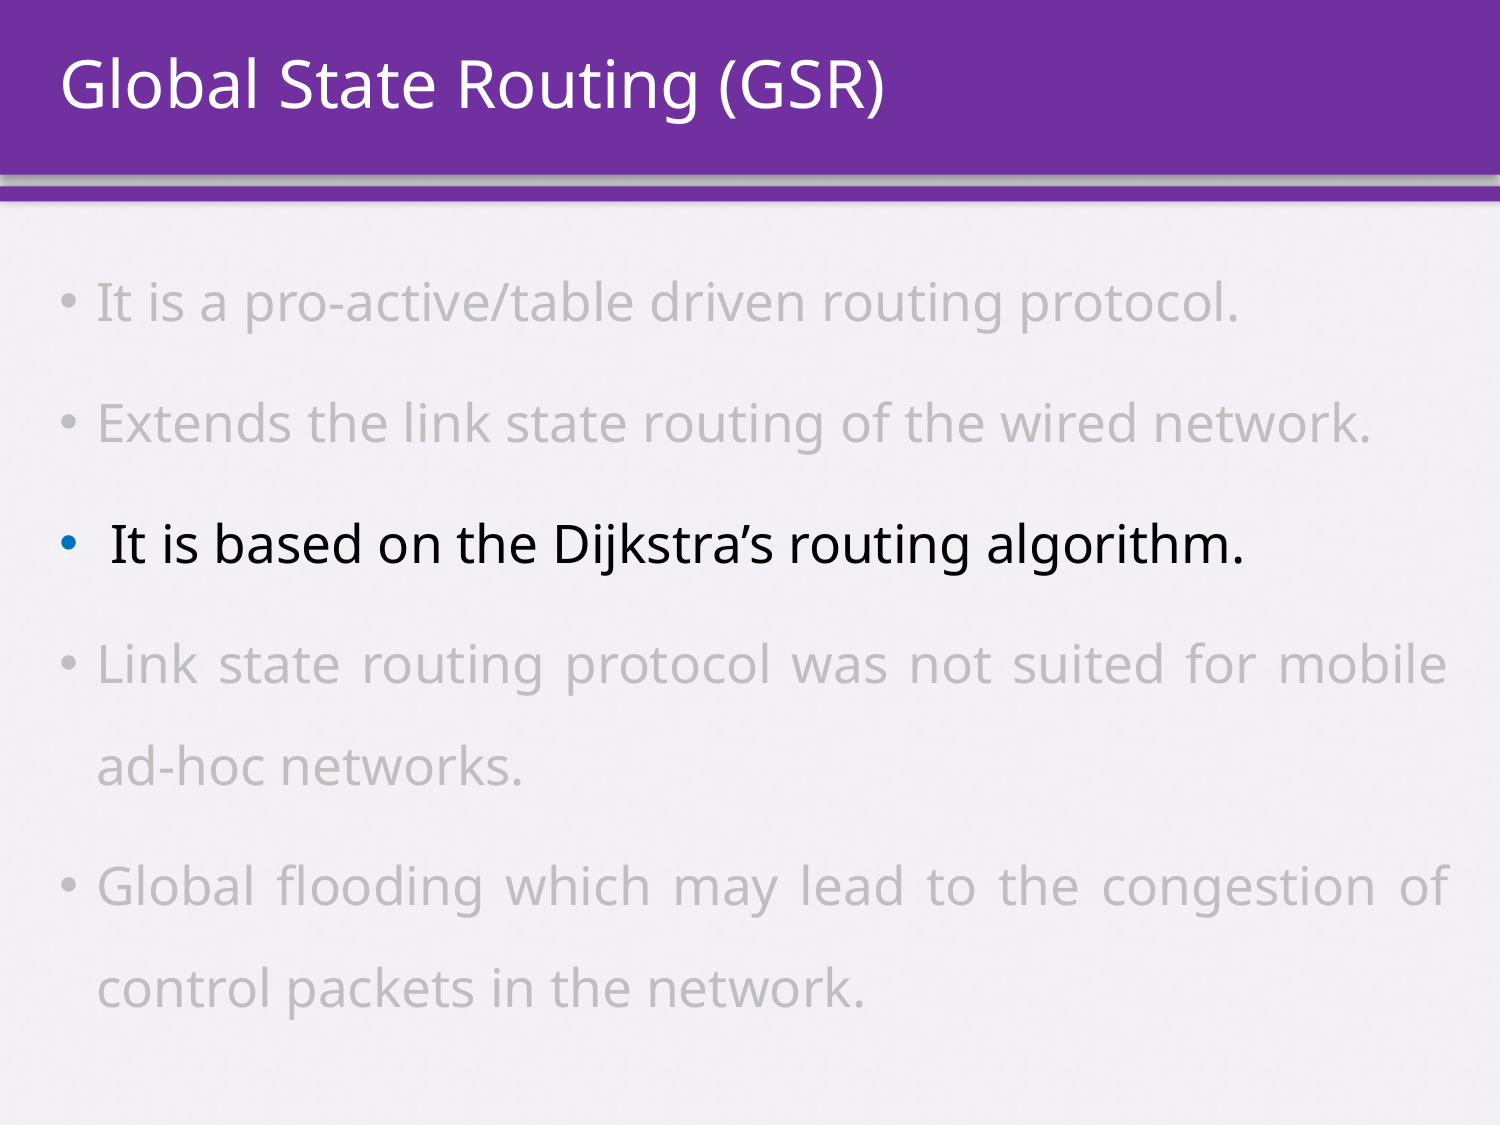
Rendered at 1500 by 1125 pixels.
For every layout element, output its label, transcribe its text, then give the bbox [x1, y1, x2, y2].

title Global State Routing (GSR) [44, 0, 1464, 175]
list It is a pro-active/table driven routing protocol. Extends the link state routing of the wired network. It is based on the Dijkstra’s routing algorithm. Link state routing protocol was not suited for mobile ad-hoc networks. Global flooding which may lead to the congestion of control packets in the network. [44, 223, 1464, 1043]
